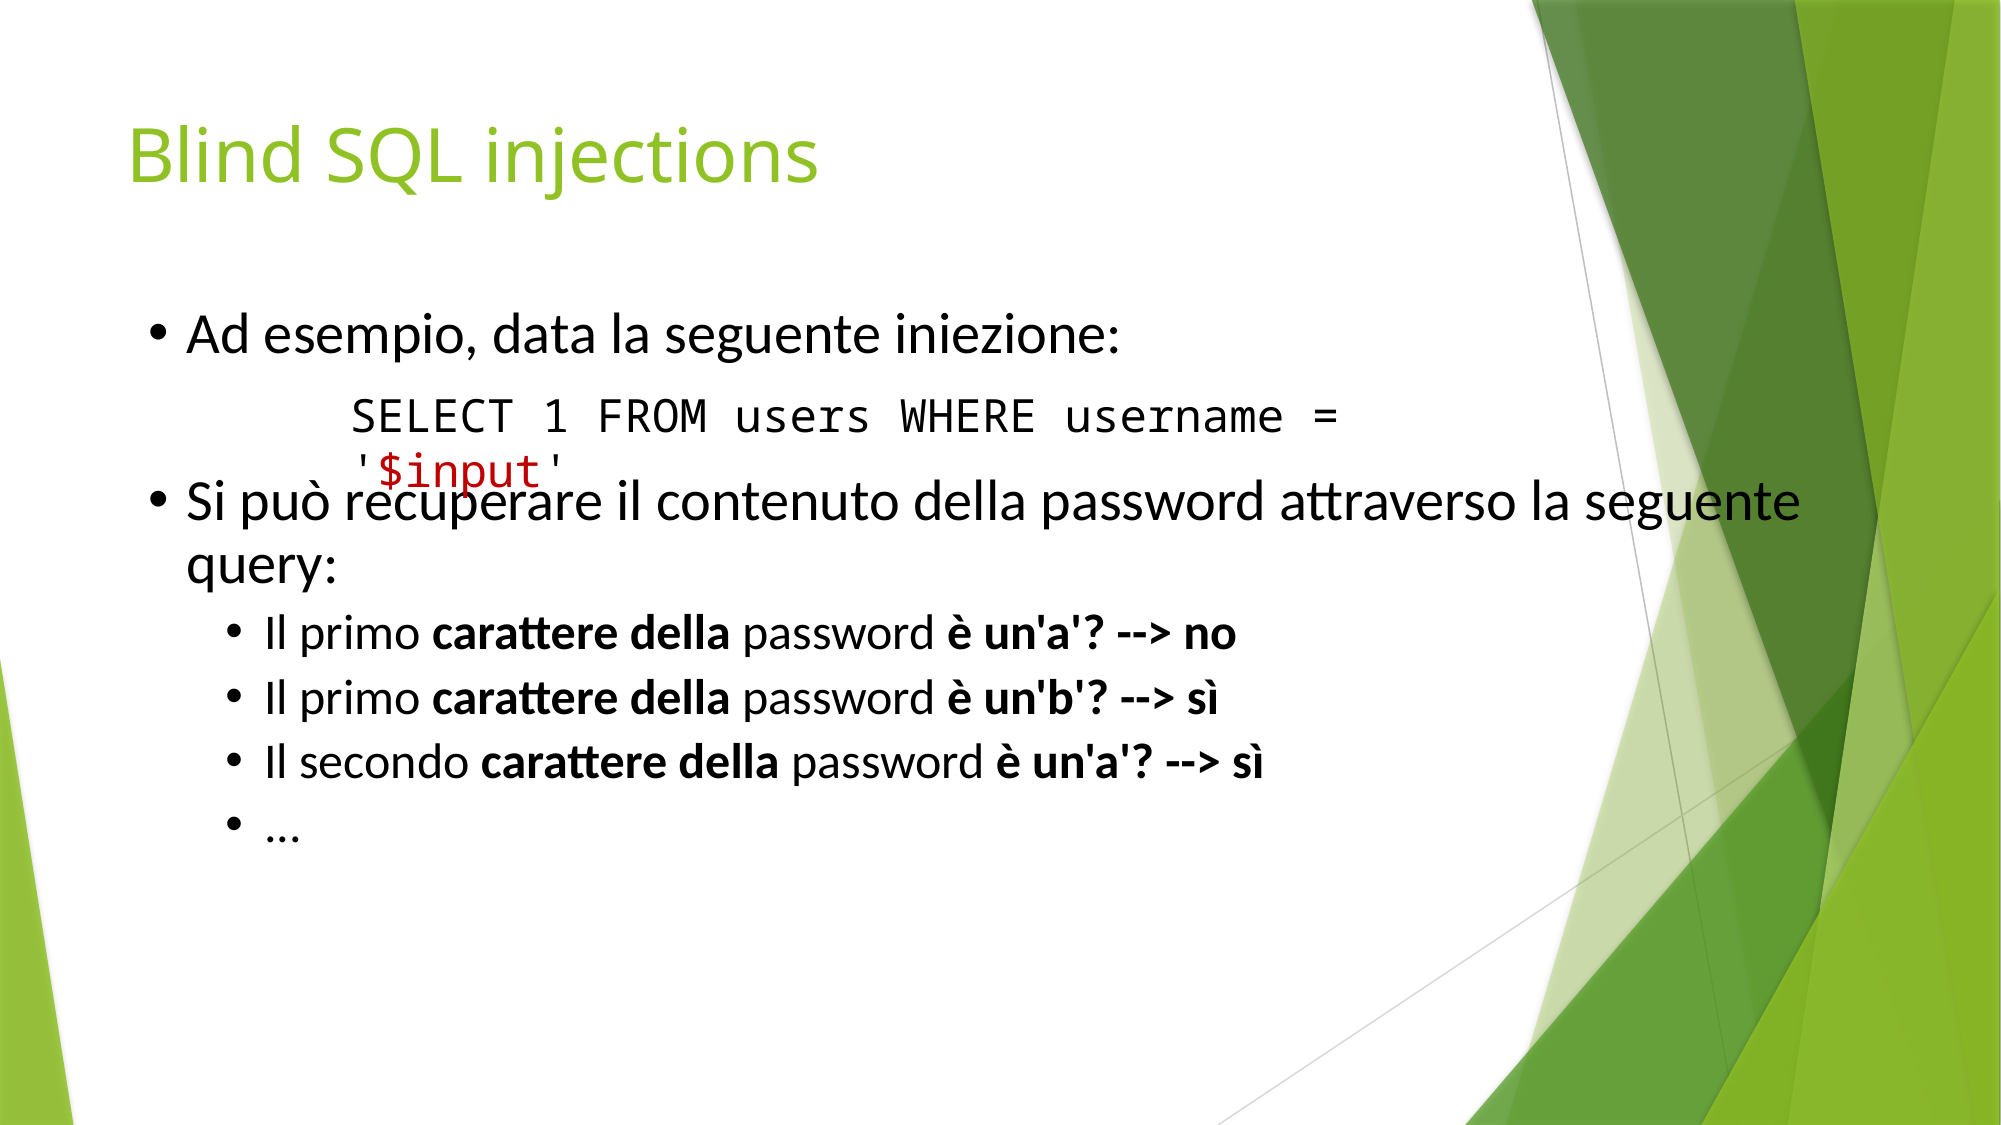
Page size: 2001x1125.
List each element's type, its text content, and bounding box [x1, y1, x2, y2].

text_box Ad esempio, data la seguente iniezione: Si può recuperare il contenuto della password attraverso la seguente query: Il primo carattere della password è un'a'? --> no Il primo carattere della password è un'b'? --> sì Il secondo carattere della password è un'a'? --> sì ... [133, 295, 1917, 1013]
title Blind SQL injections [111, 99, 1522, 317]
text_box SELECT 1 FROM users WHERE username = '$input' [334, 379, 1542, 504]
